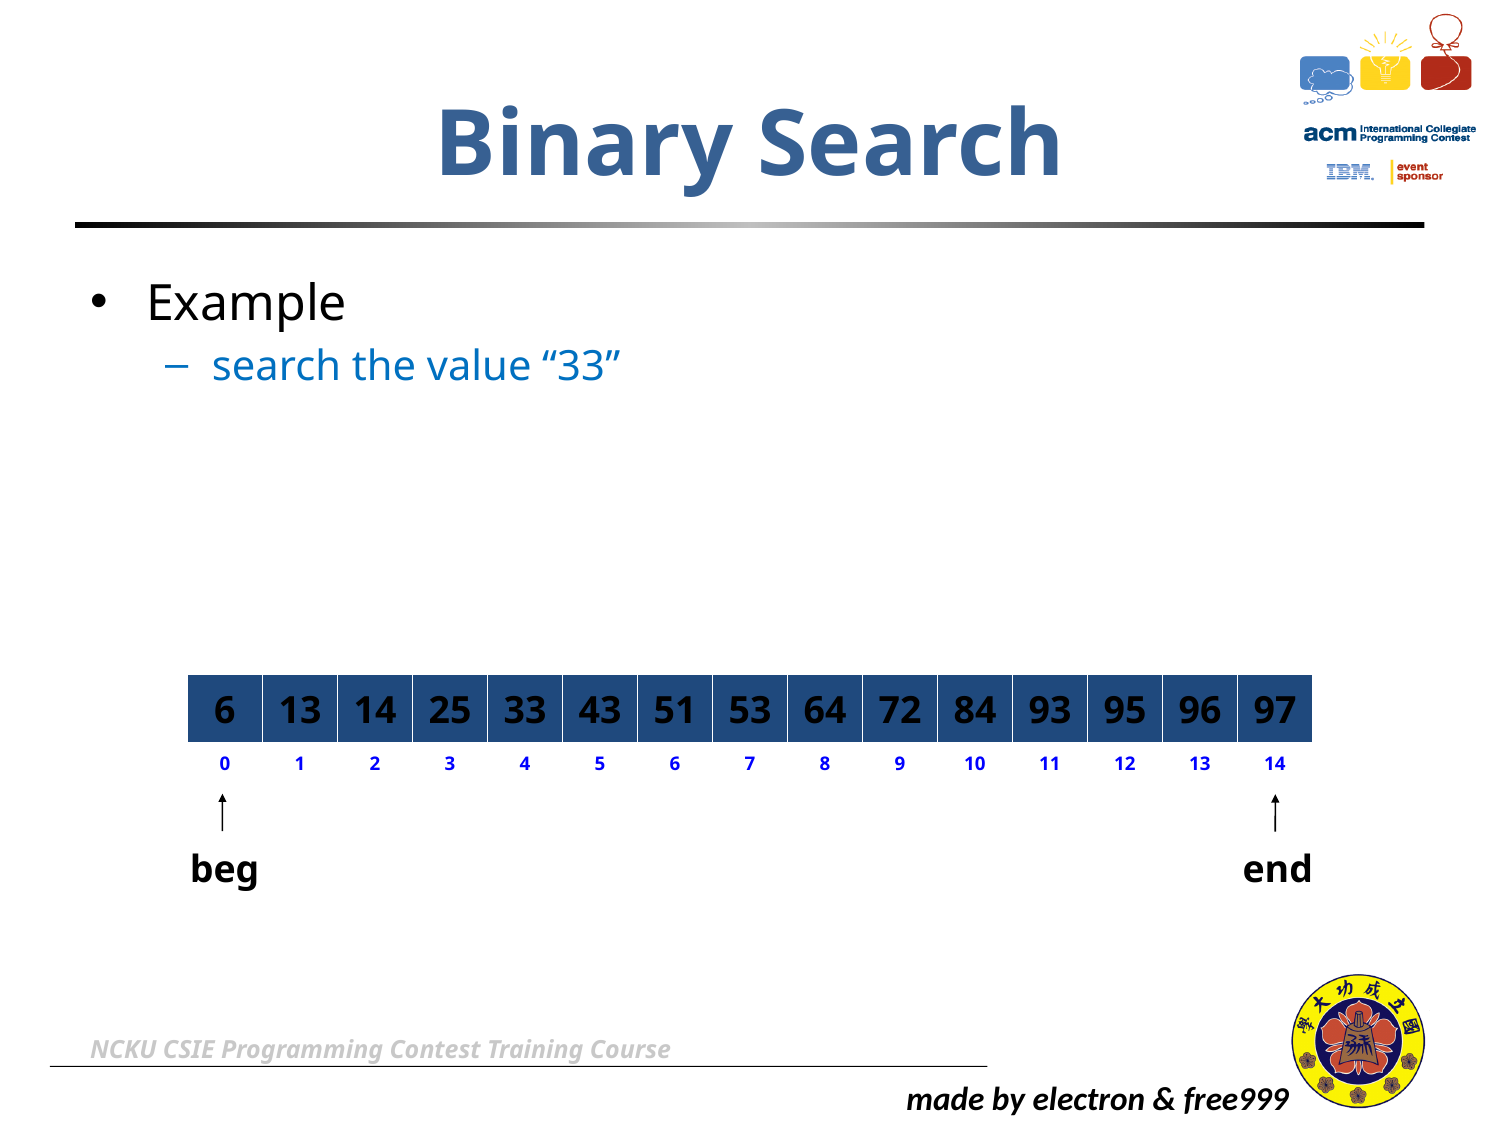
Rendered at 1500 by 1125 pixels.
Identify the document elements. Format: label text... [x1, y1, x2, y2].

picture [1282, 970, 1431, 1114]
text_box 13 [263, 673, 338, 743]
text_box 6 [187, 673, 263, 743]
text_box 25 [412, 673, 487, 743]
text_box 13 [1162, 747, 1238, 780]
text_box 43 [562, 673, 638, 743]
text_box 5 [562, 747, 638, 780]
text_box end [1227, 837, 1329, 898]
list Example search the value “33” [75, 262, 1425, 1005]
text_box 14 [338, 673, 412, 743]
text_box 96 [1162, 673, 1238, 743]
text_box 72 [862, 673, 938, 743]
text_box 9 [862, 747, 938, 780]
text_box 7 [712, 747, 788, 780]
title Binary Search [75, 45, 1425, 233]
text_box 10 [938, 747, 1012, 780]
text_box 2 [338, 747, 412, 780]
text_box 6 [638, 747, 712, 780]
text_box 11 [1012, 747, 1087, 780]
text_box 64 [788, 673, 862, 743]
text_box 1 [263, 747, 338, 780]
text_box 33 [487, 673, 562, 743]
text_box beg [174, 836, 275, 897]
text_box 8 [788, 747, 862, 780]
text_box 4 [487, 747, 562, 780]
text_box 84 [938, 673, 1012, 743]
text_box 0 [187, 747, 263, 780]
text_box 97 [1238, 673, 1313, 743]
picture [1292, 11, 1480, 188]
text_box [218, 793, 227, 832]
text_box 53 [712, 673, 788, 743]
text_box [1271, 794, 1280, 832]
text_box 51 [638, 673, 712, 743]
text_box 3 [412, 747, 487, 780]
slide_number NCKU CSIE Programming Contest Training Course [75, 1018, 774, 1079]
text_box 93 [1012, 673, 1087, 743]
text_box 14 [1238, 747, 1313, 780]
text_box 95 [1087, 673, 1162, 743]
text_box 12 [1087, 747, 1162, 780]
